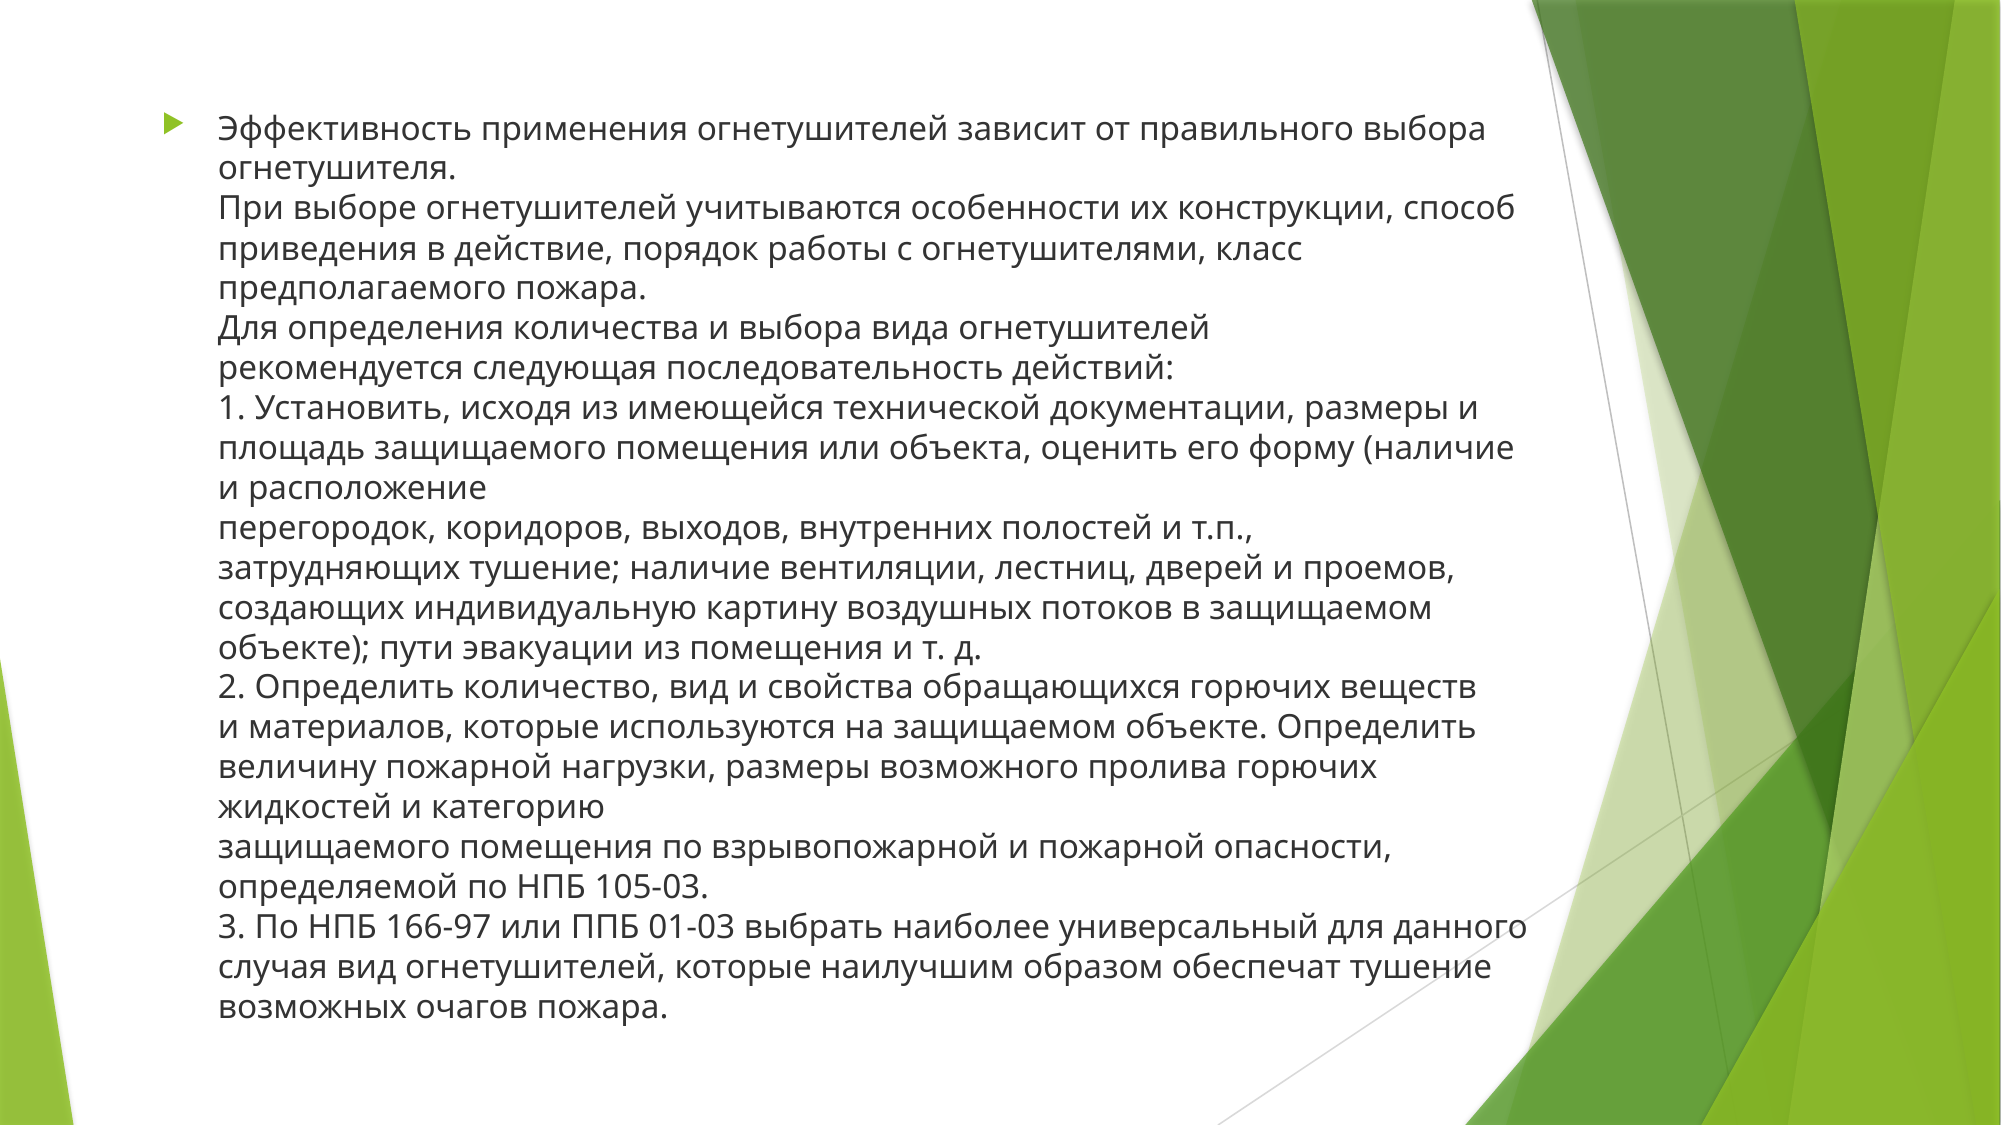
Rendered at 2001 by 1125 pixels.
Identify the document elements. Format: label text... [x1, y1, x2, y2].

list Эффективность применения огнетушителей зависит от правильного выбора огнетушителя. При выборе огнетушителей учитываются особенности их конструкции, способ приведения в действие, порядок работы с огнетушителями, класс предполагаемого пожара. Для определения количества и выбора вида огнетушителей рекомендуется следующая последовательность действий: 1. Установить, исходя из имеющейся технической документации, размеры и площадь защищаемого помещения или объекта, оценить его форму (наличие и расположение перегородок, коридоров, выходов, внутренних полостей и т.п., затрудняющих тушение; наличие вентиляции, лестниц, дверей и проемов, создающих индивидуальную картину воздушных потоков в защищаемом объекте); пути эвакуации из помещения и т. д. 2. Определить количество, вид и свойства обращающихся горючих веществ и материалов, которые используются на защищаемом объекте. Определить величину пожарной нагрузки, размеры возможного пролива горючих жидкостей и категорию защищаемого помещения по взрывопожарной и пожарной опасности, определяемой по НПБ 105-03. 3. По НПБ 166-97 или ППБ 01-03 выбрать наиболее универсальный для данного случая вид огнетушителей, которые наилучшим образом обеспечат тушение возможных очагов пожара. [146, 99, 1557, 736]
